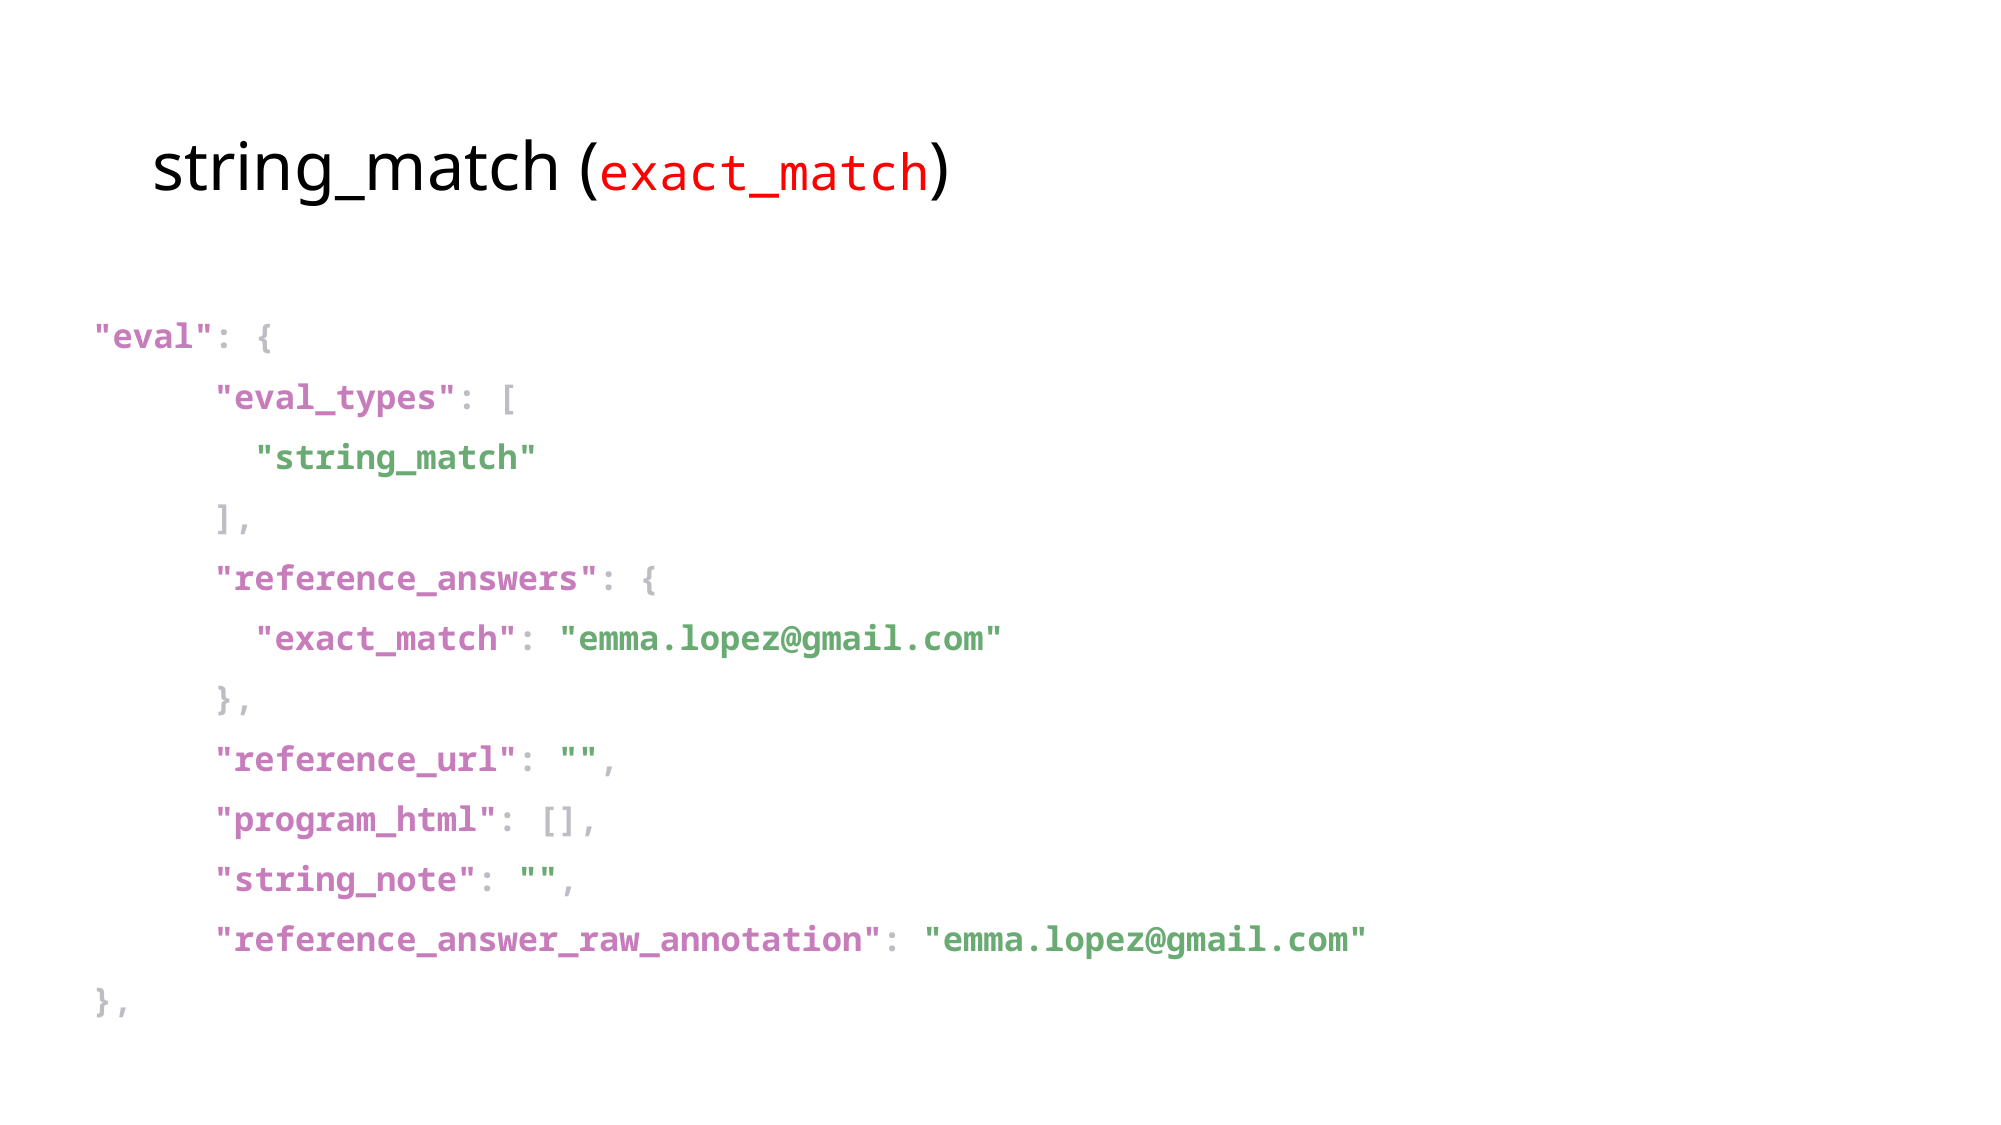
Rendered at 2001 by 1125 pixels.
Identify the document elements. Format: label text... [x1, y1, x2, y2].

title string_match (exact_match) [137, 59, 1863, 278]
list "eval": { "eval_types": [ "string_match" ], "reference_answers": { "exact_match": "emma.lopez@gmail.com" }, "reference_url": "", "program_html": [], "string_note": "", "reference_answer_raw_annotation": "emma.lopez@gmail.com" }, [77, 299, 1863, 1029]
